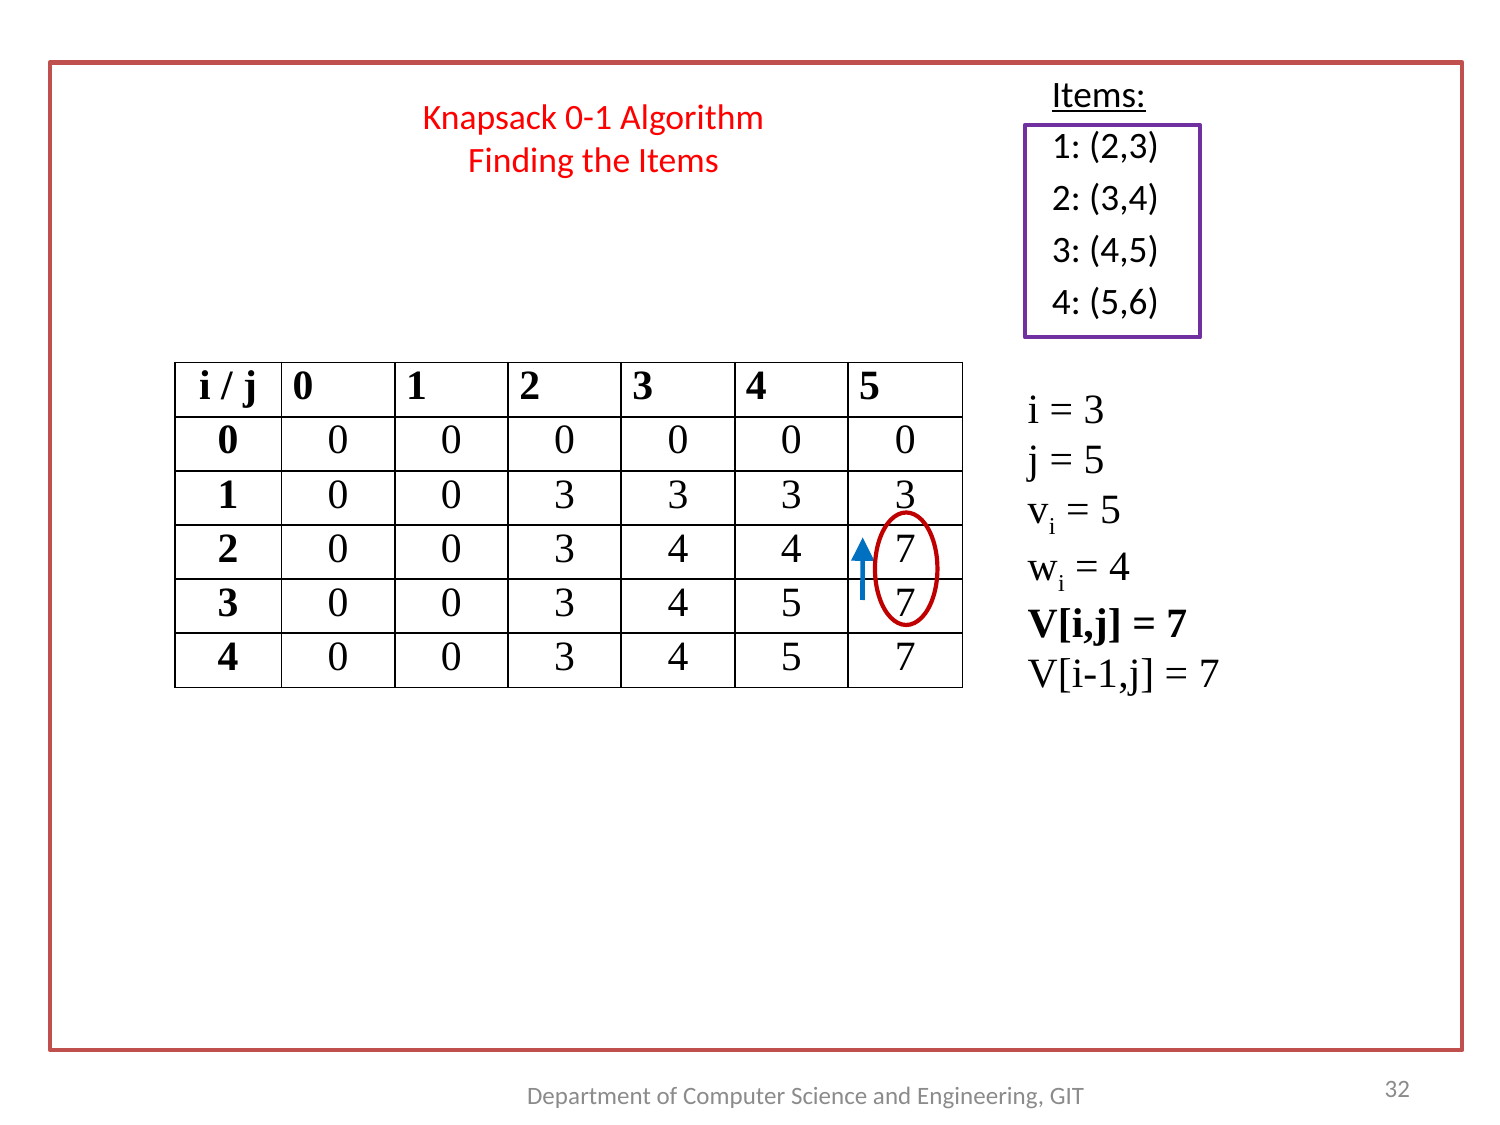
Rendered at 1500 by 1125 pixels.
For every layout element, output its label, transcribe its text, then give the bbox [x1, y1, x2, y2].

slide_number 32 [1074, 1042, 1425, 1103]
text_box Items: 1: (2,3) 2: (3,4) 3: (4,5) 4: (5,6) [1025, 62, 1200, 123]
text_box [1023, 123, 1202, 339]
table_header 2 [509, 363, 620, 416]
table_header 1 [396, 363, 507, 416]
table_cell 7 [849, 634, 962, 687]
table_cell 0 [396, 418, 507, 470]
table_cell 3 [736, 472, 847, 524]
table_cell 7 [849, 580, 962, 632]
table_header 5 [849, 363, 962, 416]
table_cell 0 [396, 634, 507, 687]
text_box i = 3 j = 5 vi = 5 wi = 4 V[i,j] = 7 V[i-1,j] = 7 [1013, 374, 1235, 704]
table_cell 4 [622, 526, 734, 578]
table_cell 1 [176, 472, 281, 524]
table_cell 0 [282, 634, 394, 687]
table_cell 4 [622, 634, 734, 687]
table_cell 0 [282, 580, 394, 632]
table_cell 2 [176, 526, 281, 578]
table_cell 5 [736, 580, 847, 632]
table_cell 0 [396, 580, 507, 632]
table_cell 0 [176, 418, 281, 470]
text_box [48, 60, 1464, 1052]
table_cell 0 [396, 472, 507, 524]
table_cell 3 [849, 472, 962, 524]
table_cell 0 [622, 418, 734, 470]
table_cell 0 [509, 418, 620, 470]
table_cell 0 [282, 472, 394, 524]
table_cell 3 [509, 472, 620, 524]
table_cell 3 [509, 580, 620, 632]
table_header 3 [622, 363, 734, 416]
title Knapsack 0-1 Algorithm Finding the Items [150, 0, 1038, 188]
footer Department of Computer Science and Engineering, GIT [425, 1065, 1188, 1125]
text_box [872, 510, 940, 628]
table_cell 0 [282, 526, 394, 578]
table_cell 0 [736, 418, 847, 470]
table_header i / j [176, 363, 281, 416]
table_cell 3 [509, 526, 620, 578]
table_header 0 [282, 363, 394, 416]
table_cell 4 [176, 634, 281, 687]
table_cell 5 [736, 634, 847, 687]
table_cell 7 [849, 526, 882, 566]
table_cell 3 [622, 472, 734, 524]
table_cell 0 [396, 526, 507, 578]
table_cell 3 [509, 634, 620, 687]
table_cell 3 [176, 580, 281, 632]
table_cell 7 [930, 526, 962, 578]
table_cell 0 [282, 418, 394, 470]
table_cell 4 [622, 580, 734, 632]
table_cell 4 [736, 526, 847, 578]
table_header 4 [736, 363, 847, 416]
table_cell 0 [849, 418, 962, 470]
